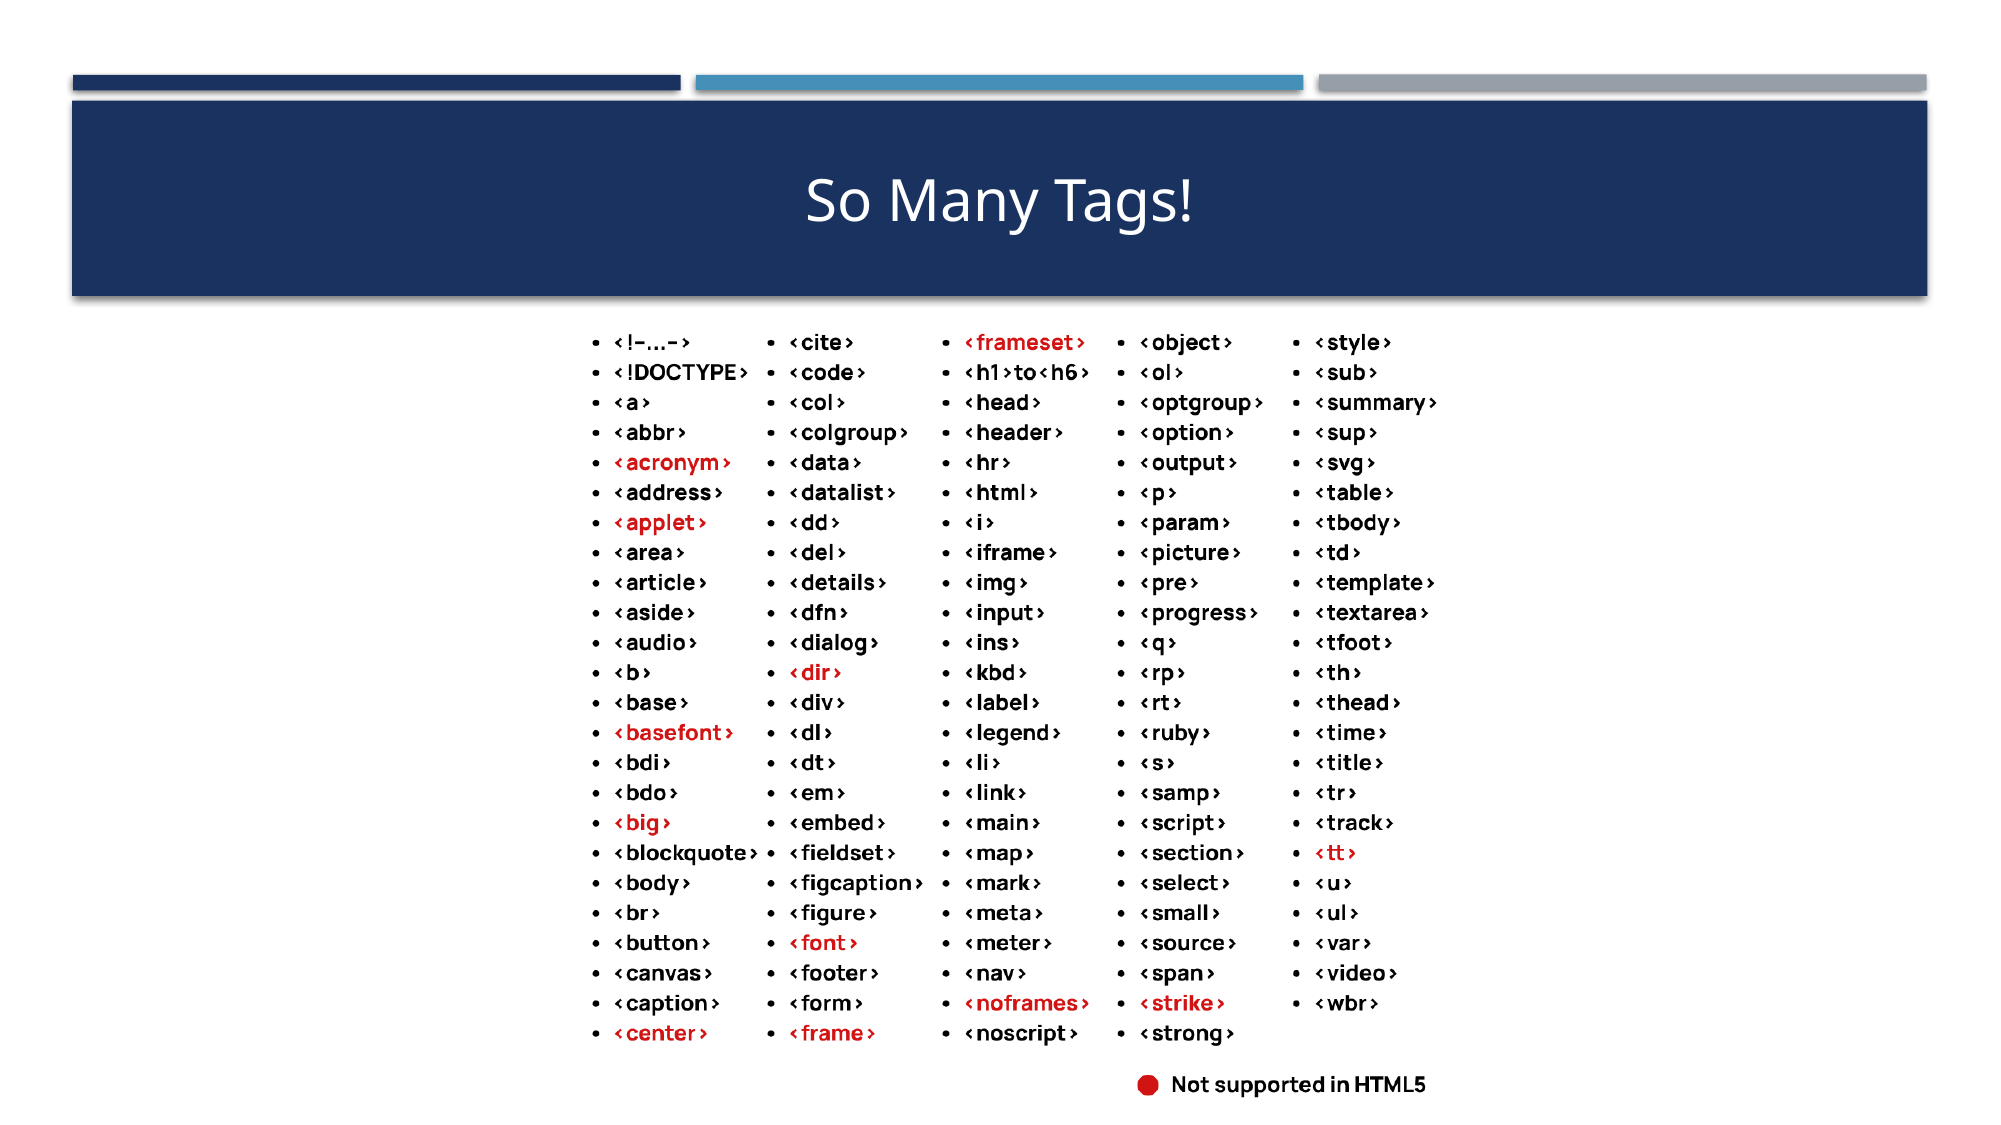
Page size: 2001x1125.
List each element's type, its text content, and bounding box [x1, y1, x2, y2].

title So Many Tags! [95, 152, 1905, 241]
picture [549, 314, 1451, 1106]
